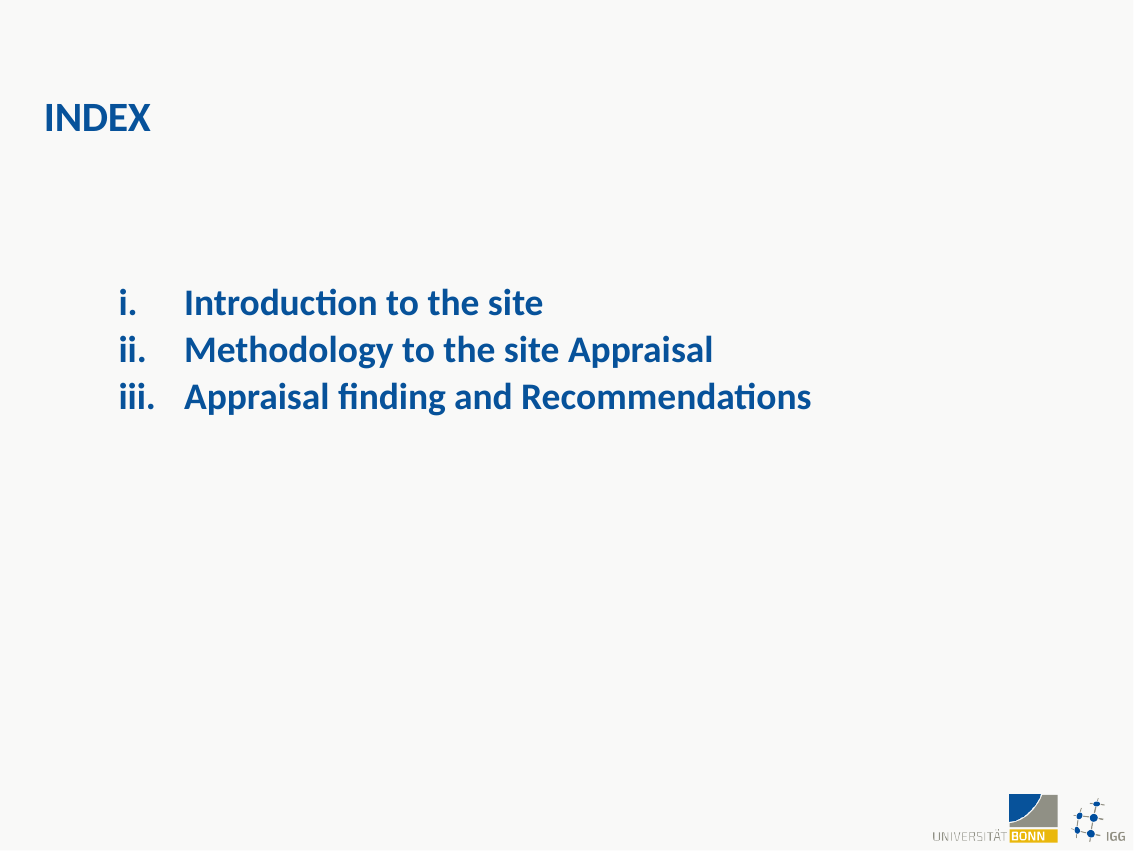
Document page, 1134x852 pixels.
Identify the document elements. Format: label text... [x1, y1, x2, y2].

picture [1071, 795, 1127, 844]
picture [1009, 794, 1041, 822]
text_box Introduction to the site Methodology to the site Appraisal Appraisal finding and Recommendations [116, 275, 943, 507]
title INDEX [41, 87, 813, 233]
picture [933, 829, 1007, 841]
